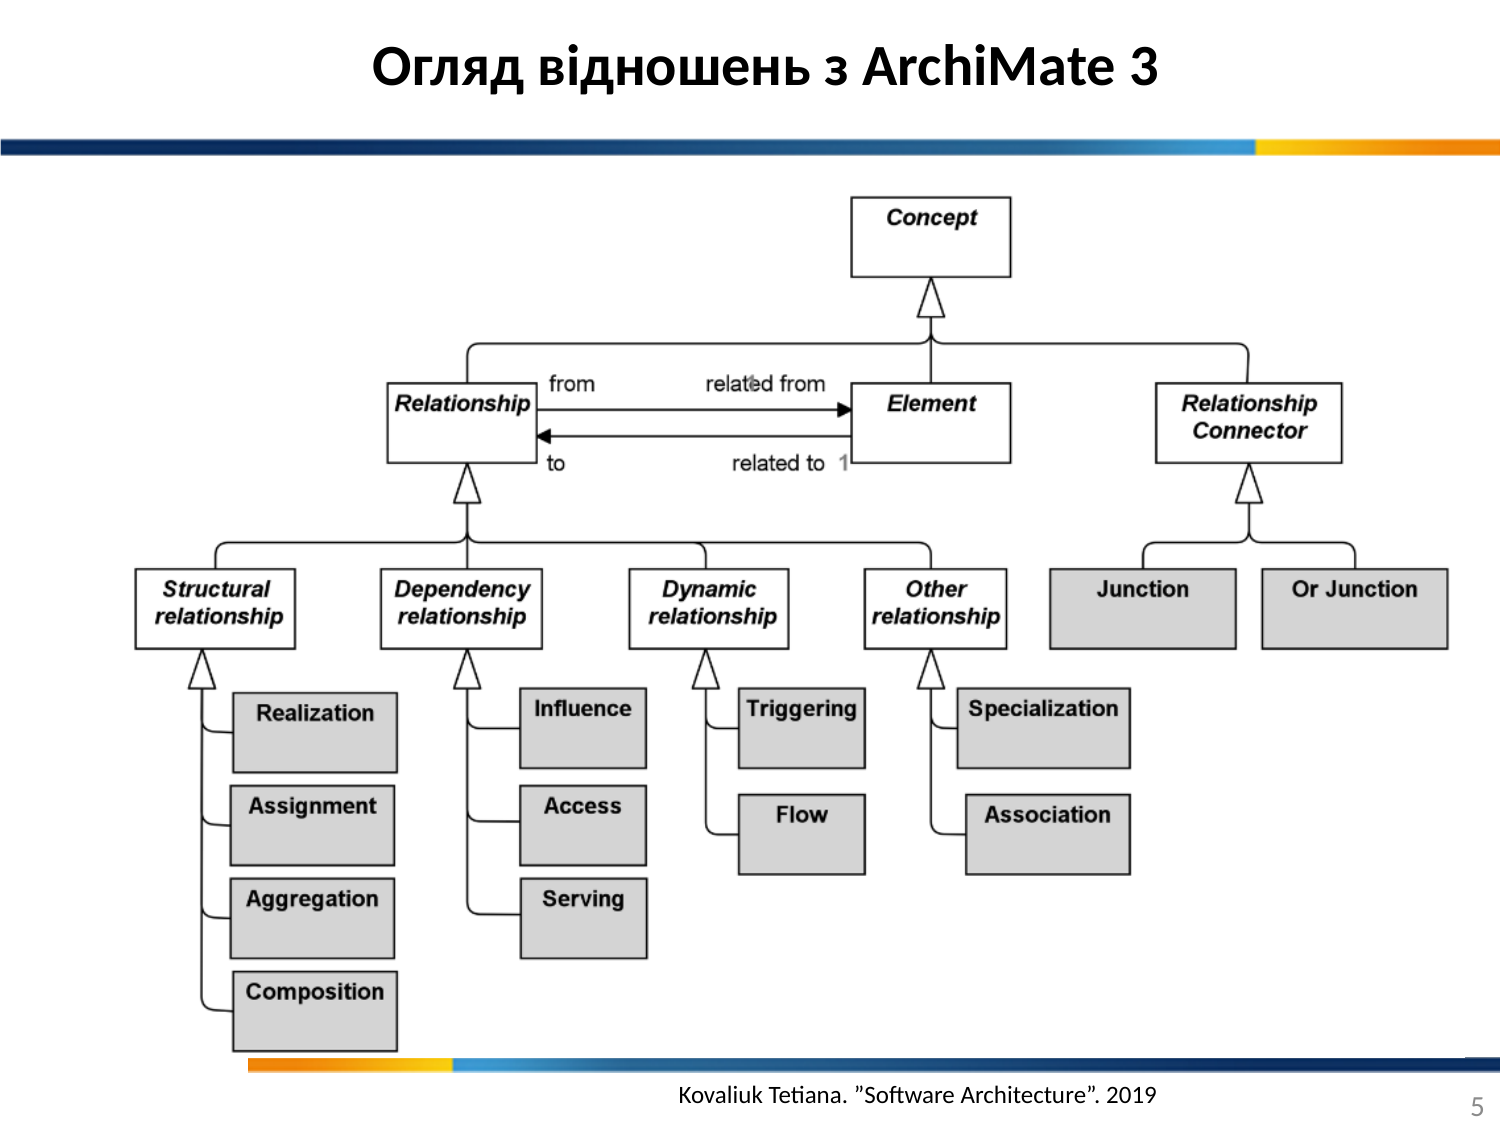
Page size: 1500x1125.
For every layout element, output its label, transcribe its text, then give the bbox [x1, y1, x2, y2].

slide_number 5 [1428, 1083, 1500, 1125]
picture [2, 139, 1500, 155]
picture [129, 179, 1500, 1073]
text_box Огляд відношень з ArchiMate 3 [357, 20, 1174, 105]
